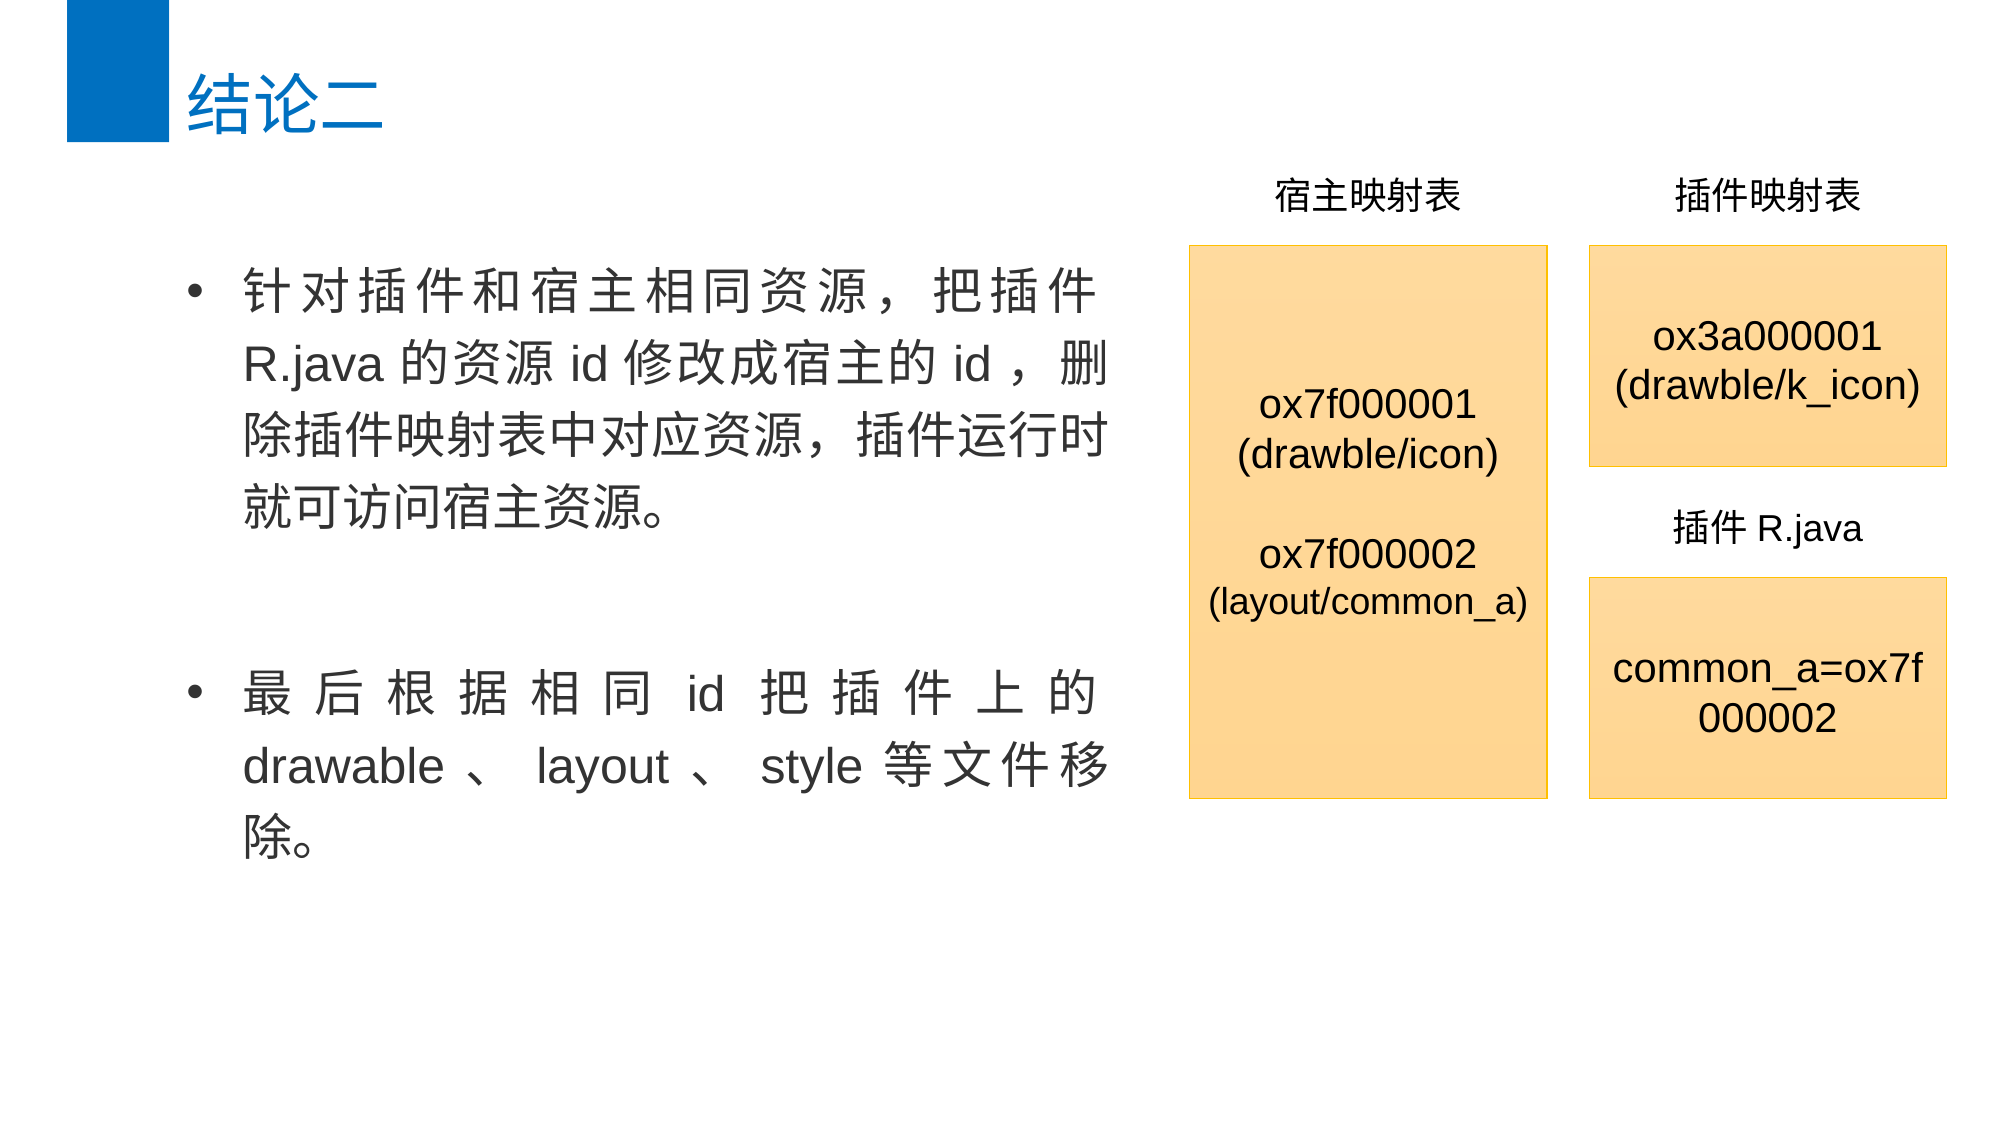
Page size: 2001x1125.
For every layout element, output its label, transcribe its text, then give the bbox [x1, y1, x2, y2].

text_box 插件映射表 [1641, 164, 1895, 224]
text_box common_a=ox7f000002 [1589, 577, 1947, 799]
list 针对插件和宿主相同资源，把插件R.java的资源id修改成宿主的id，删除插件映射表中对应资源，插件运行时就可访问宿主资源。 最后根据相同id把插件上的drawable、layout、style等文件移除。 [171, 240, 1125, 974]
text_box ox3a000001 (drawble/k_icon) [1589, 245, 1947, 467]
picture [0, 0, 2001, 1125]
title 结论二 [171, 45, 1851, 172]
text_box 插件R.java [1641, 497, 1895, 557]
text_box ox7f000001 (drawble/icon) ox7f000002 (layout/common_a) [1189, 245, 1548, 799]
text_box 宿主映射表 [1241, 164, 1495, 224]
